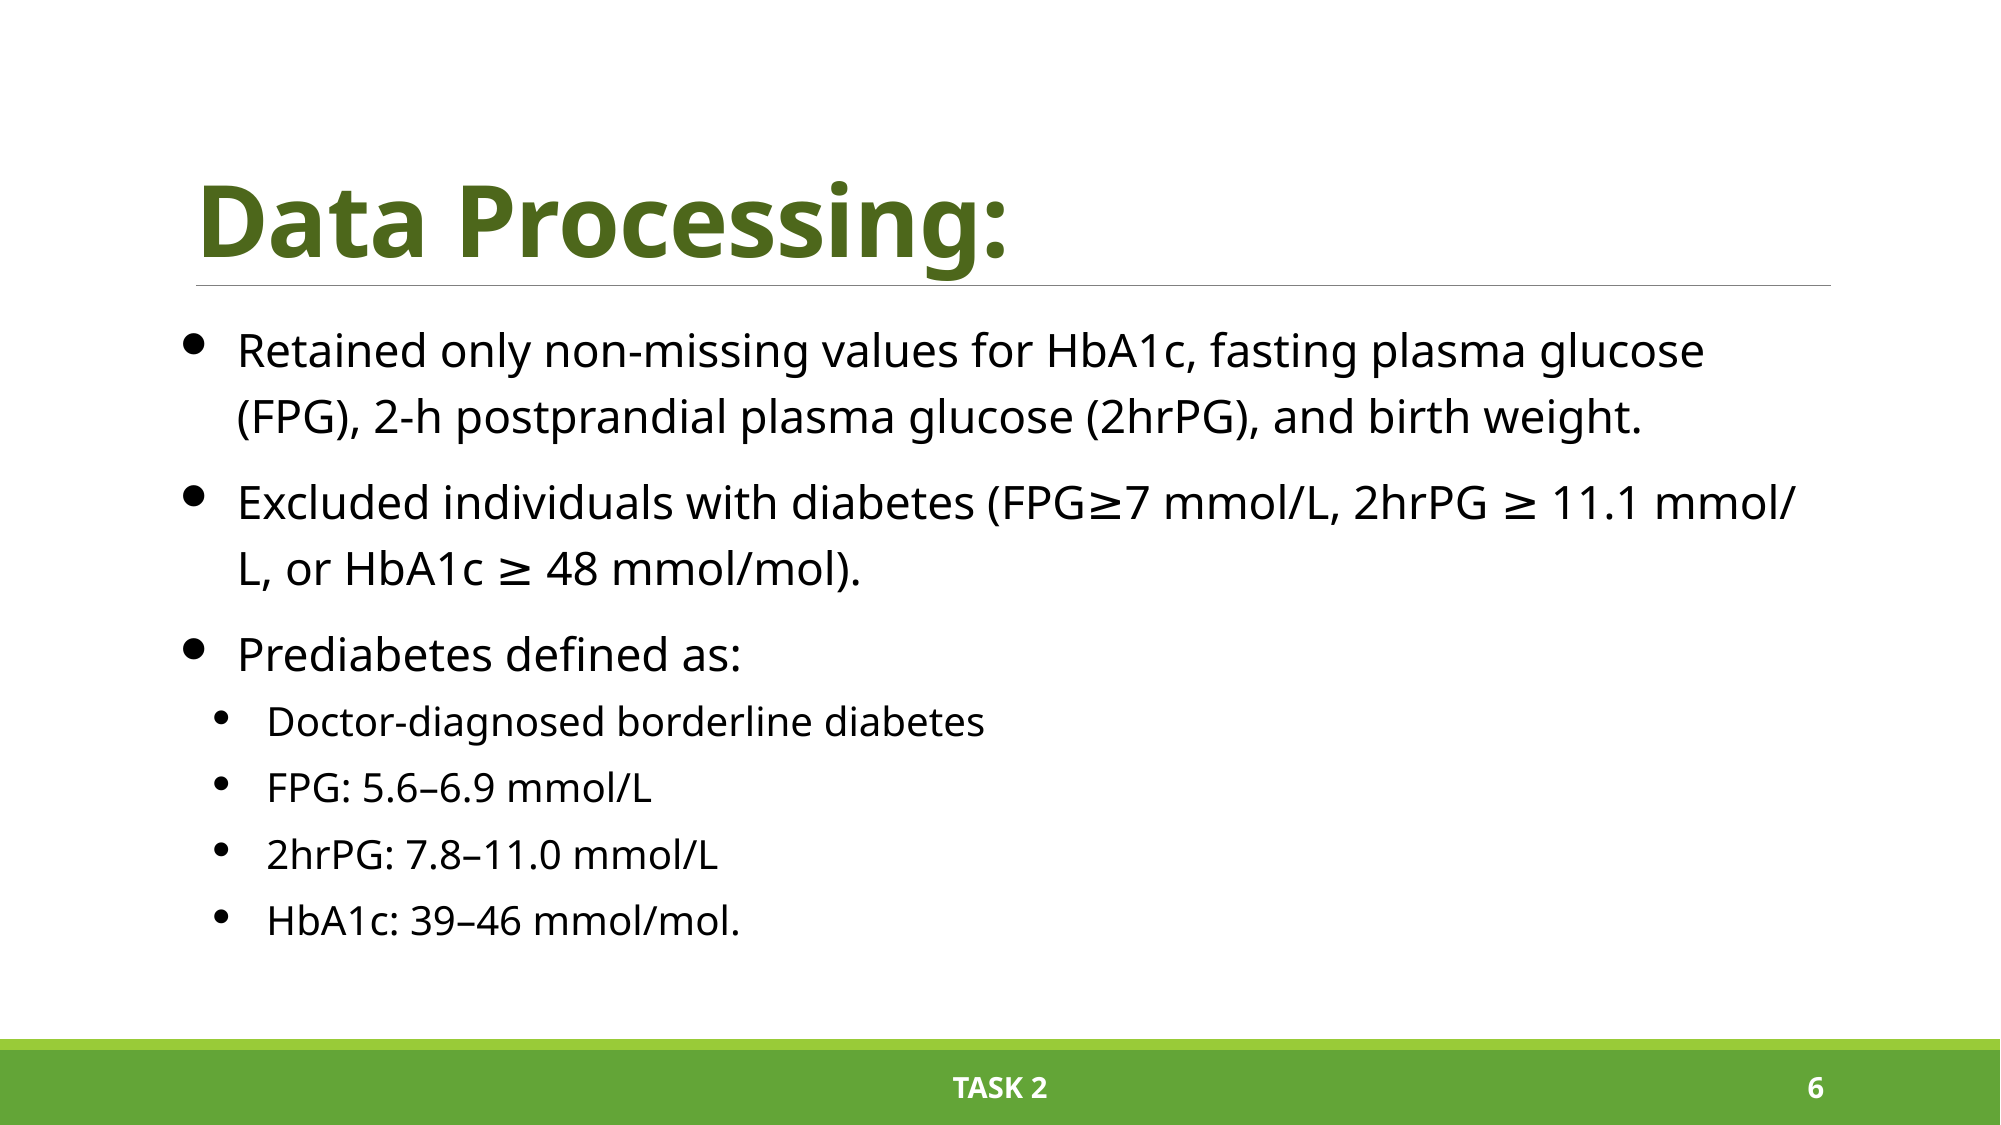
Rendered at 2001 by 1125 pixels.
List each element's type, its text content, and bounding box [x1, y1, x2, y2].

slide_number 5 [1624, 1059, 1840, 1120]
list Retained only non-missing values for HbA1c, fasting plasma glucose (FPG), 2-h postprandial plasma glucose (2hrPG), and birth weight. Excluded individuals with diabetes (FPG≥7 mmol/L, 2hrPG ≥ 11.1 mmol/L, or HbA1c ≥ 48 mmol/mol). Prediabetes defined as: Doctor-diagnosed borderline diabetes FPG: 5.6–6.9 mmol/L 2hrPG: 7.8–11.0 mmol/L HbA1c: 39–46 mmol/mol. [180, 302, 1830, 963]
title Data Processing: [180, 47, 1830, 285]
footer task 2 [604, 1059, 1396, 1120]
